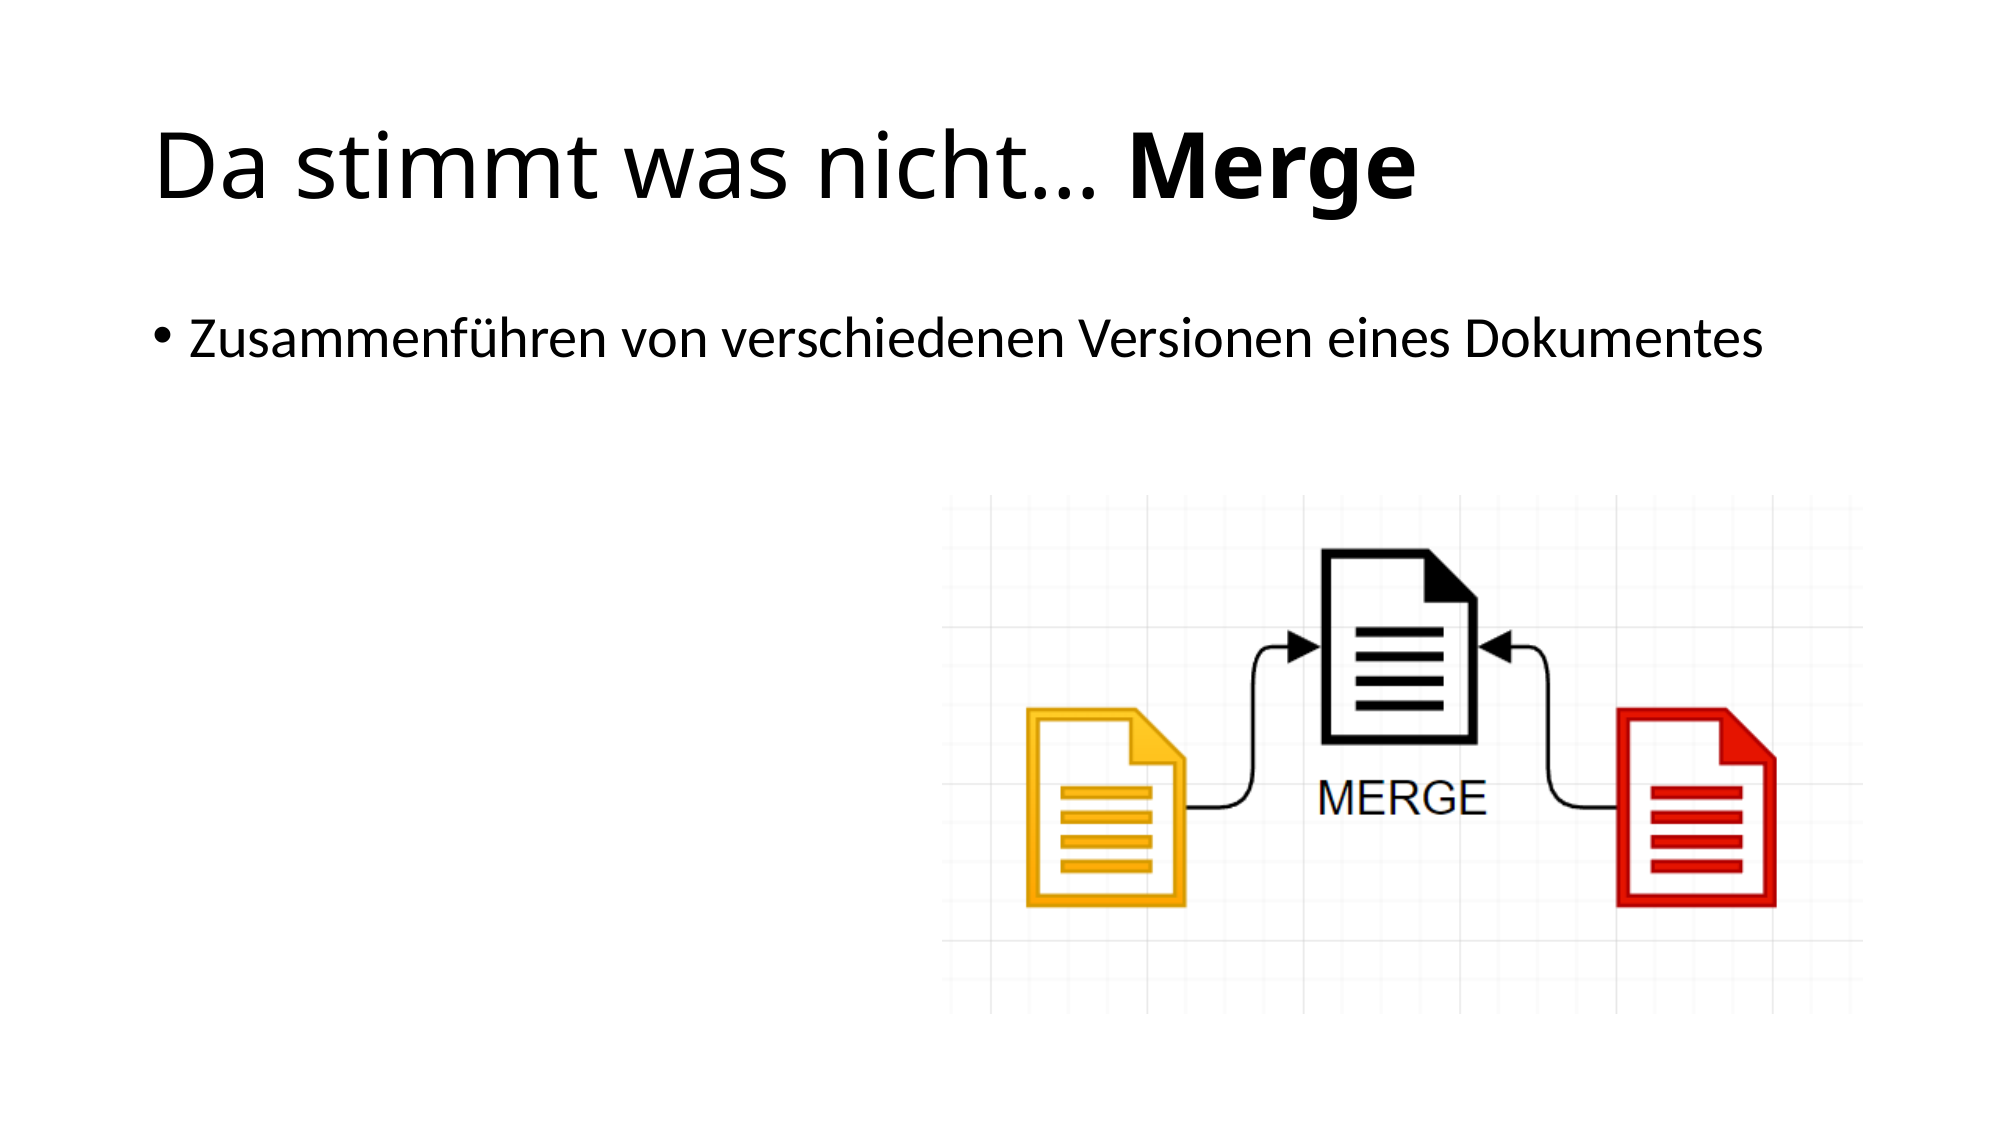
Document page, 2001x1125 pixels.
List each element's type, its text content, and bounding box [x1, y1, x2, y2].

list Zusammenführen von verschiedenen Versionen eines Dokumentes [137, 299, 1863, 1014]
title Da stimmt was nicht… Merge [137, 59, 1863, 278]
picture [941, 495, 1863, 1014]
